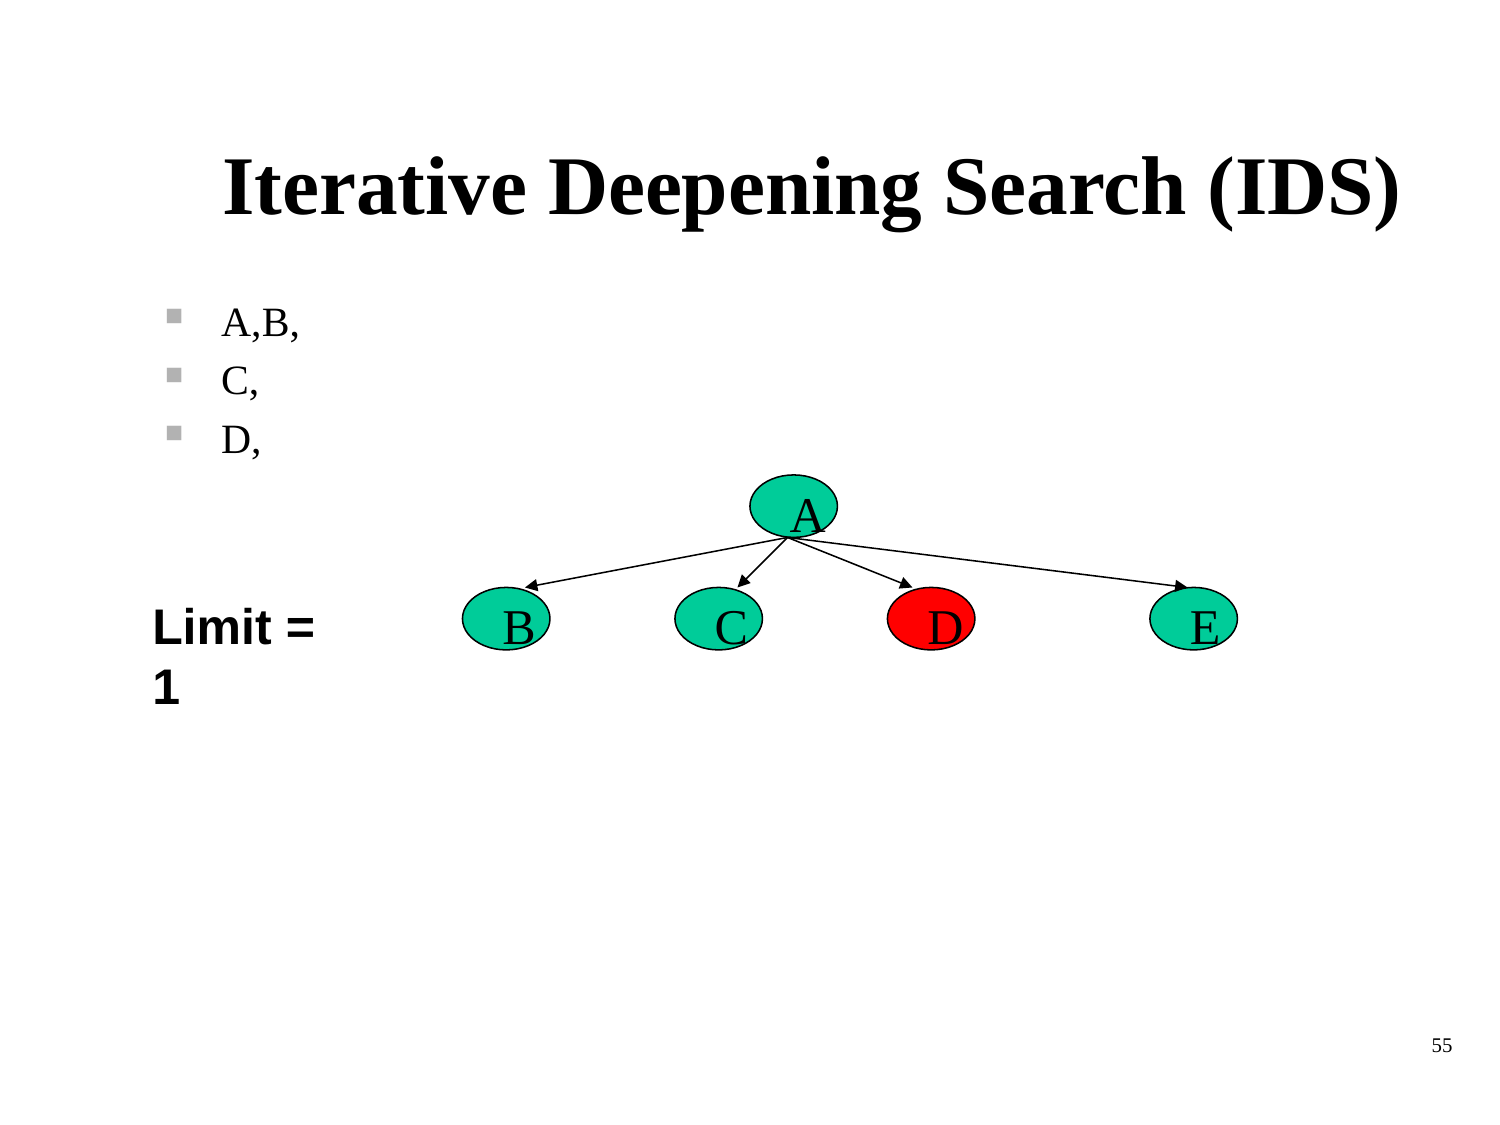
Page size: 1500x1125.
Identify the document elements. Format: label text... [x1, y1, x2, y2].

slide_number 55 [1154, 1023, 1468, 1100]
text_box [749, 474, 838, 538]
text_box [738, 546, 780, 585]
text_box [674, 587, 763, 651]
text_box A,B, C, D, [149, 287, 1425, 425]
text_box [887, 587, 976, 651]
title Iterative Deepening Search (IDS) [174, 87, 1451, 276]
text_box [462, 587, 551, 651]
text_box [808, 546, 911, 585]
text_box Limit = 1 [137, 587, 338, 723]
text_box [1175, 579, 1184, 585]
text_box [528, 544, 749, 585]
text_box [1149, 587, 1238, 651]
